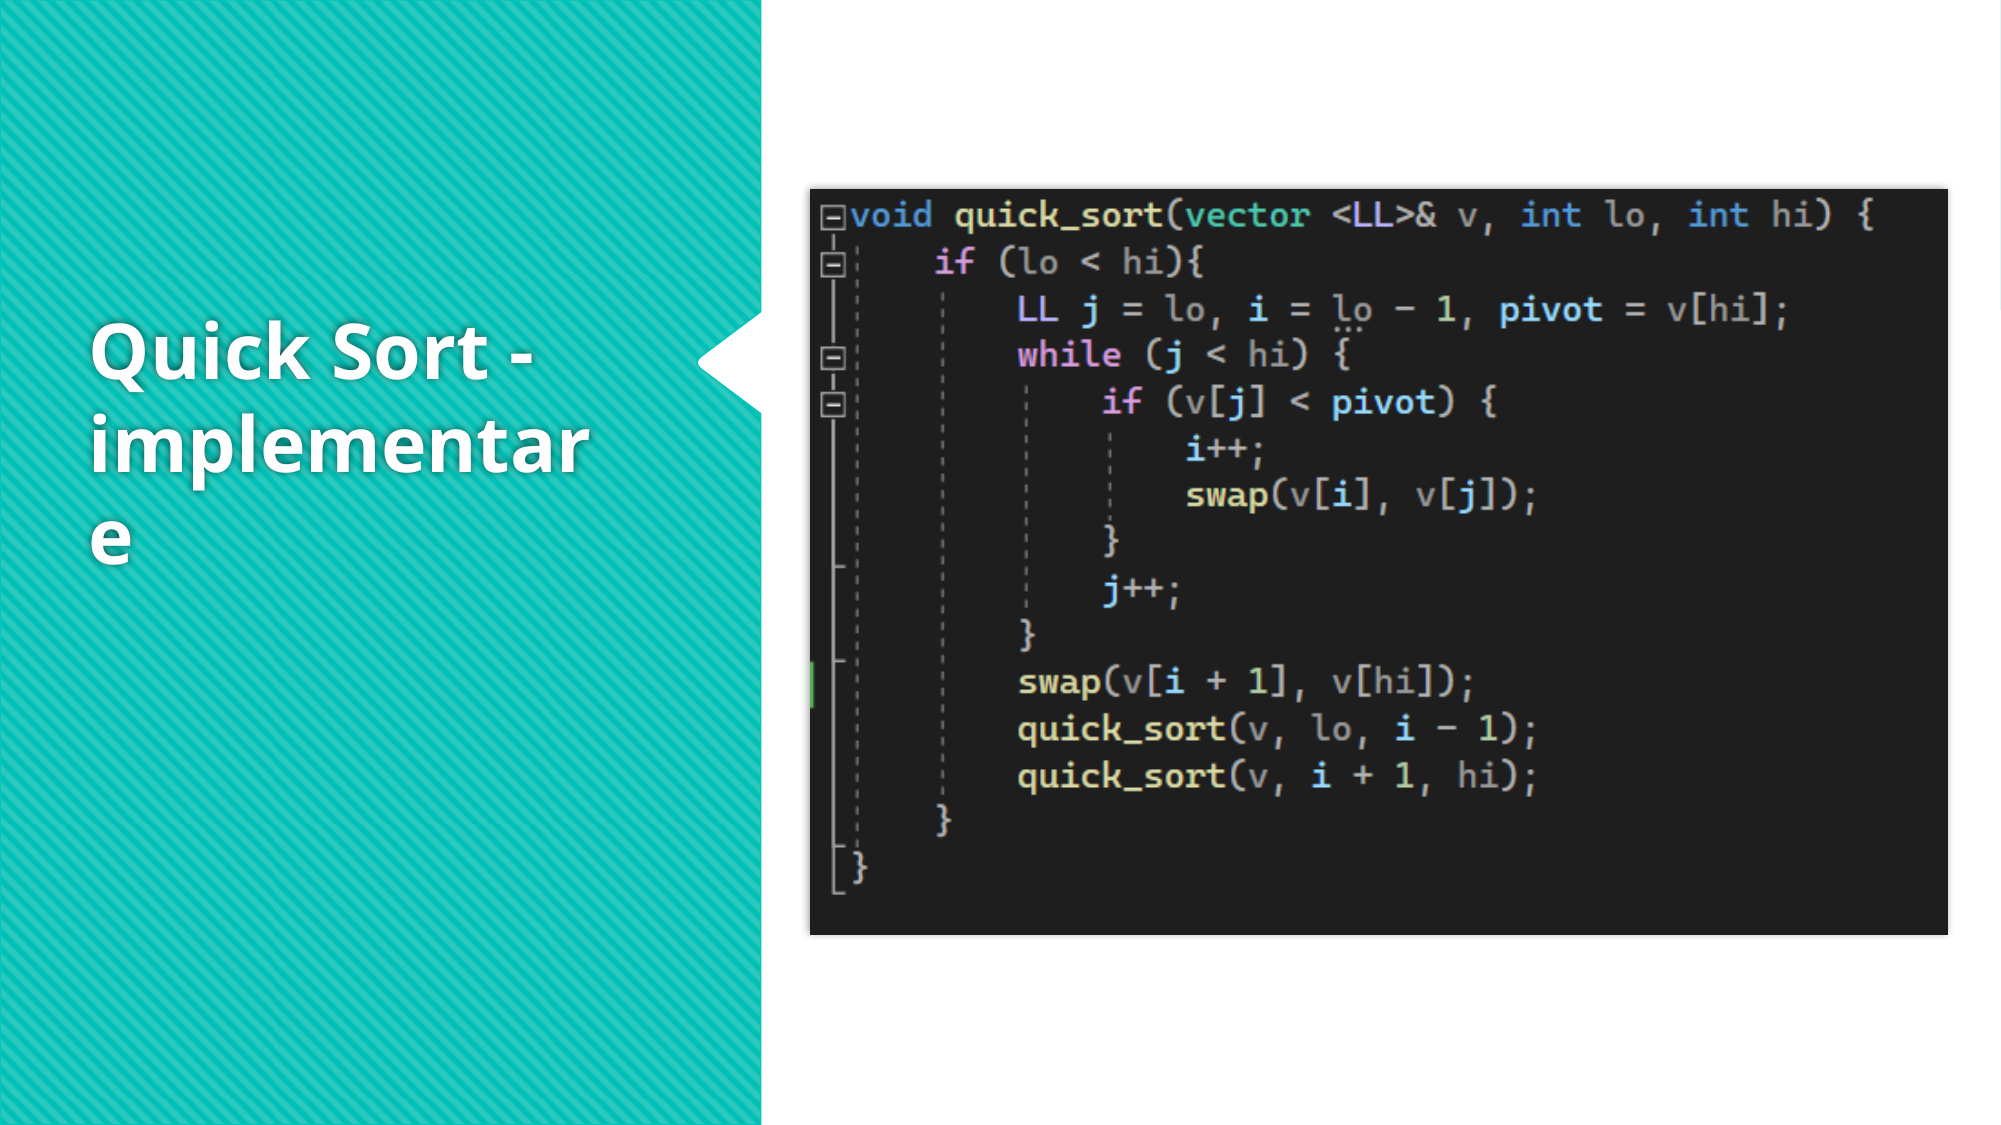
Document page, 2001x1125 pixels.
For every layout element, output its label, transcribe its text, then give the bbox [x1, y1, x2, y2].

title Quick Sort - implementare [74, 295, 639, 992]
text_box [0, 0, 762, 1125]
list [810, 189, 1948, 935]
text_box [698, 0, 2000, 1125]
